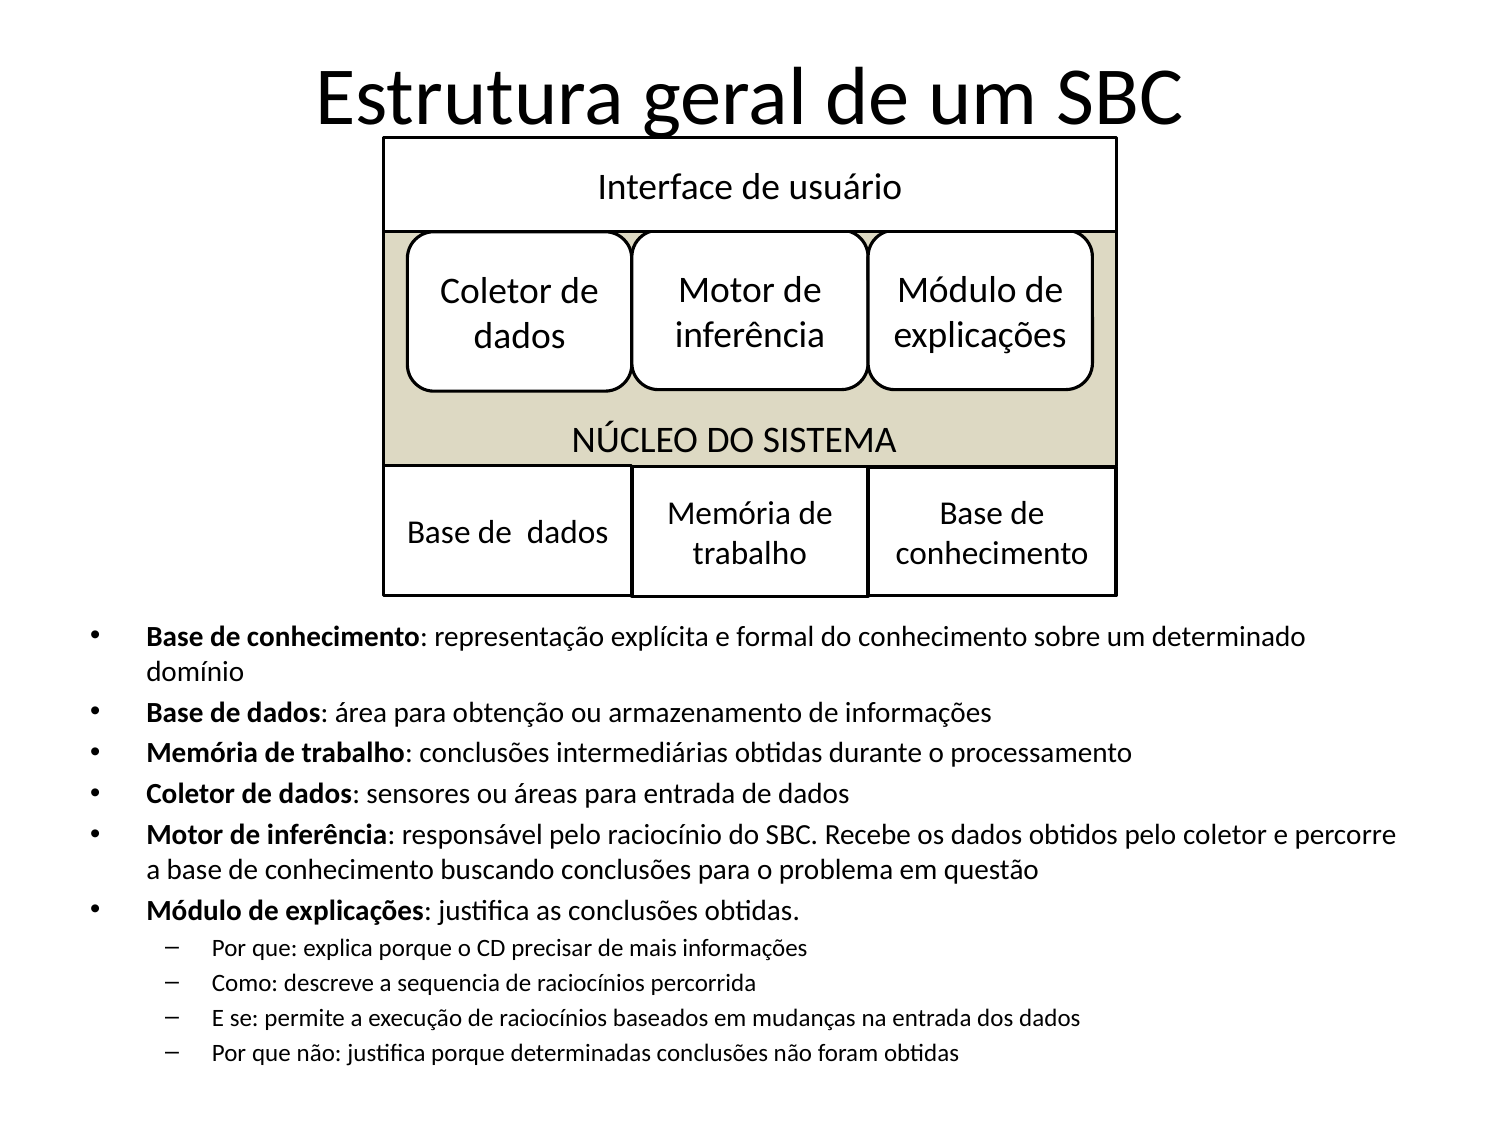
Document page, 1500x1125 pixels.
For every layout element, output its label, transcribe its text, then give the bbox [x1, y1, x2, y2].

text_box Memória de trabalho [631, 466, 869, 597]
list Base de conhecimento: representação explícita e formal do conhecimento sobre um determinado domínio Base de dados: área para obtenção ou armazenamento de informações Memória de trabalho: conclusões intermediárias obtidas durante o processamento Coletor de dados: sensores ou áreas para entrada de dados Motor de inferência: responsável pelo raciocínio do SBC. Recebe os dados obtidos pelo coletor e percorre a base de conhecimento buscando conclusões para o problema em questão Módulo de explicações: justifica as conclusões obtidas. Por que: explica porque o CD precisar de mais informações Como: descreve a sequencia de raciocínios percorrida E se: permite a execução de raciocínios baseados em mudanças na entrada dos dados Por que não: justifica porque determinadas conclusões não foram obtidas [74, 609, 1425, 1024]
text_box Base de dados [383, 465, 632, 596]
text_box [383, 232, 1117, 467]
title Estrutura geral de um SBC [75, 45, 1425, 138]
text_box NÚCLEO DO SISTEMA [556, 407, 916, 467]
text_box Coletor de dados [407, 232, 632, 392]
text_box Base de conhecimento [868, 467, 1117, 596]
text_box Interface de usuário [383, 137, 1117, 232]
text_box Motor de inferência [631, 232, 868, 390]
text_box Módulo de explicações [868, 232, 1093, 390]
